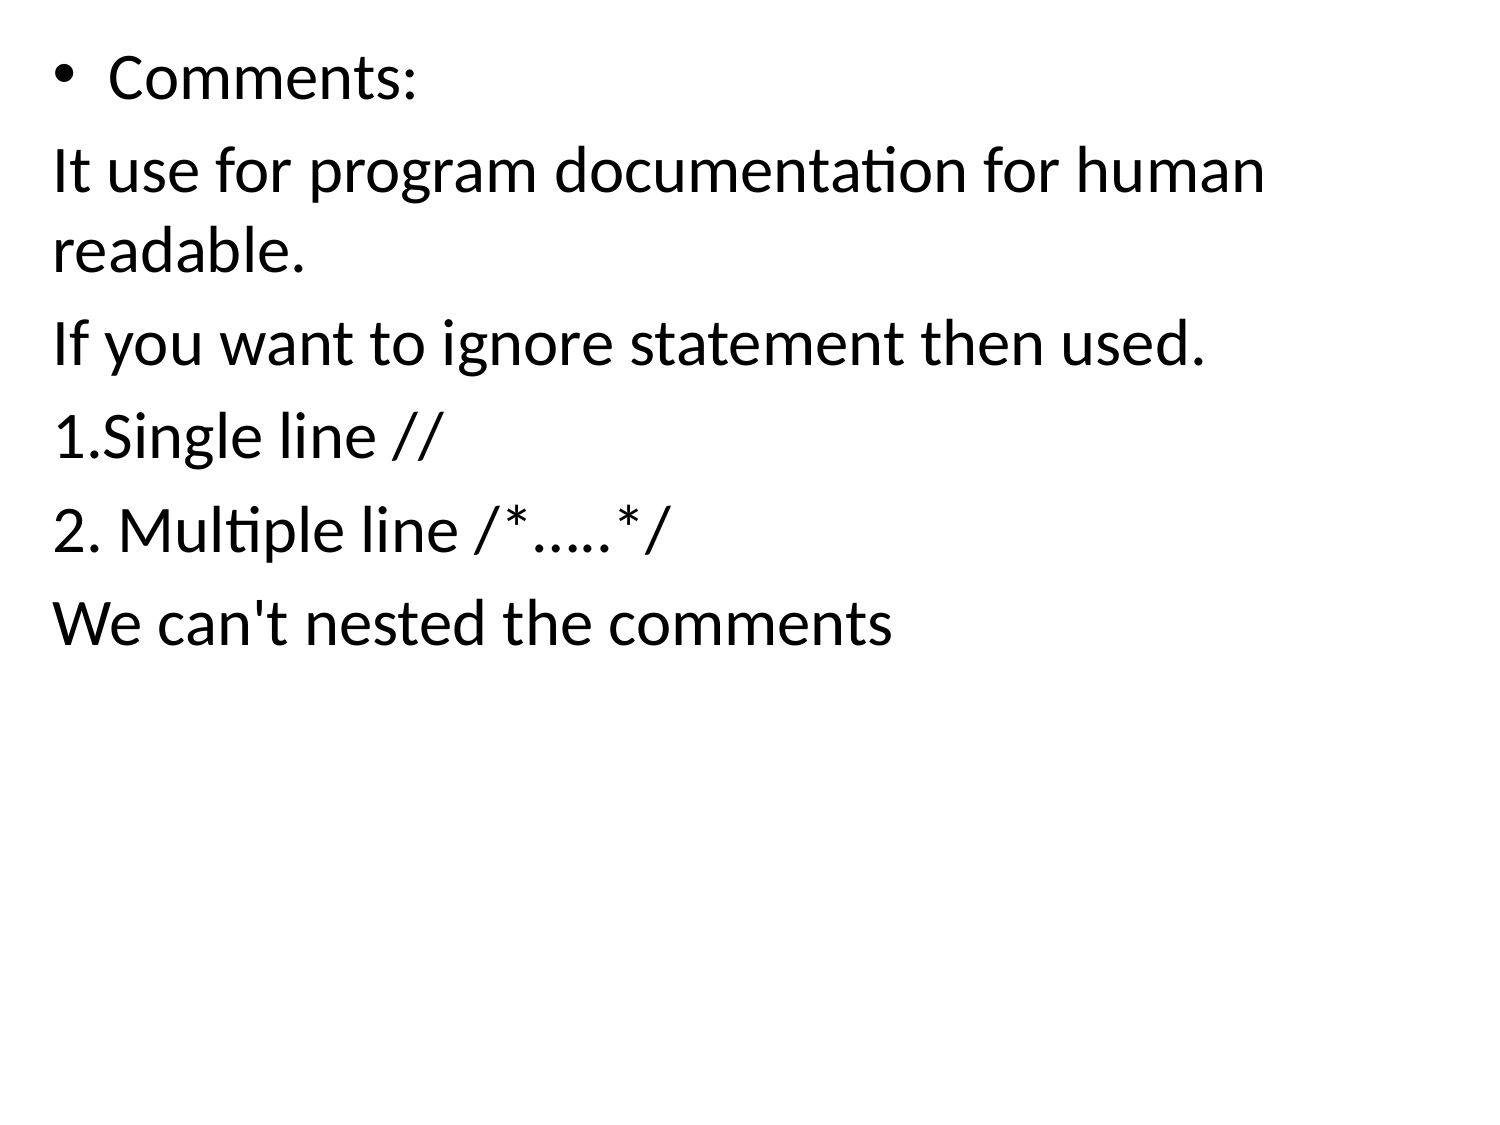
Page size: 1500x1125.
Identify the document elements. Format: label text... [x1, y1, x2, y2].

list Comments: It use for program documentation for human readable. If you want to ignore statement then used. 1.Single line // 2. Multiple line /*…..*/ We can't nested the comments [37, 24, 1425, 1005]
